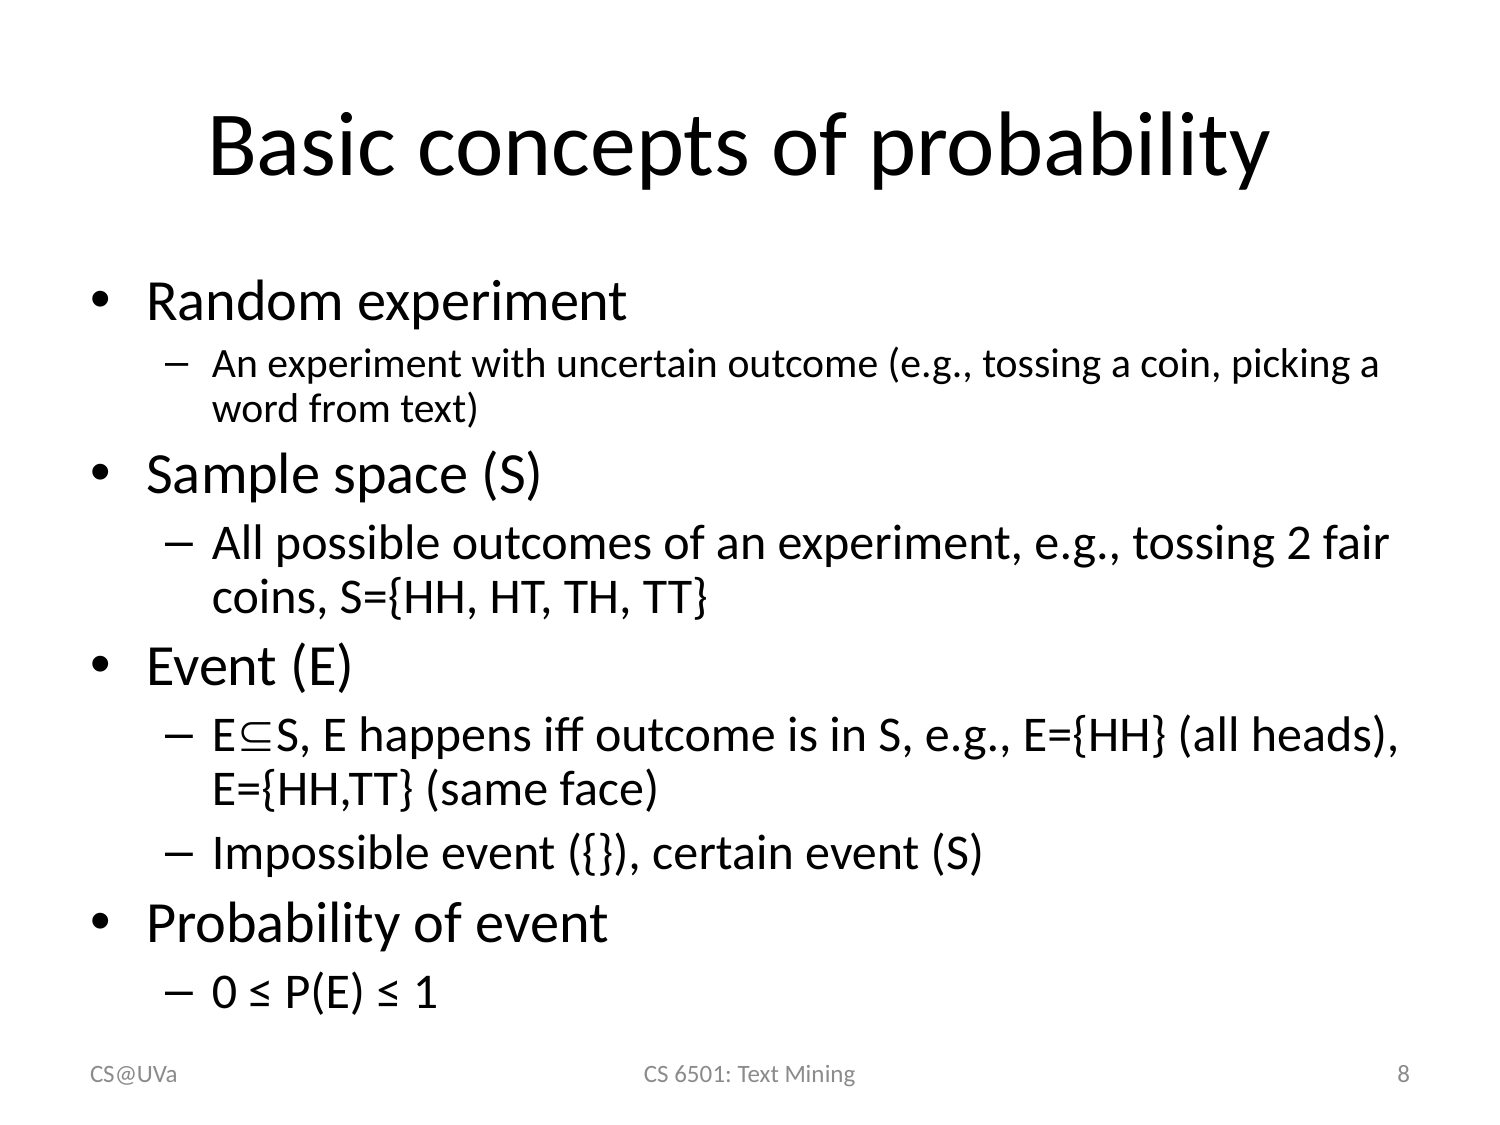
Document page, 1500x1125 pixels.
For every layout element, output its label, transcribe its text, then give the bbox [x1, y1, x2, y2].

slide_number CS@UVa [75, 1042, 425, 1103]
footer CS 6501: Text Mining [512, 1042, 988, 1103]
title Basic concepts of probability [75, 45, 1425, 233]
list Random experiment An experiment with uncertain outcome (e.g., tossing a coin, picking a word from text) Sample space (S) All possible outcomes of an experiment, e.g., tossing 2 fair coins, S={HH, HT, TH, TT} Event (E) ES, E happens iff outcome is in S, e.g., E={HH} (all heads), E={HH,TT} (same face) Impossible event ({}), certain event (S) Probability of event 0 ≤ P(E) ≤ 1 [75, 262, 1425, 1005]
slide_number 8 [1074, 1042, 1425, 1103]
